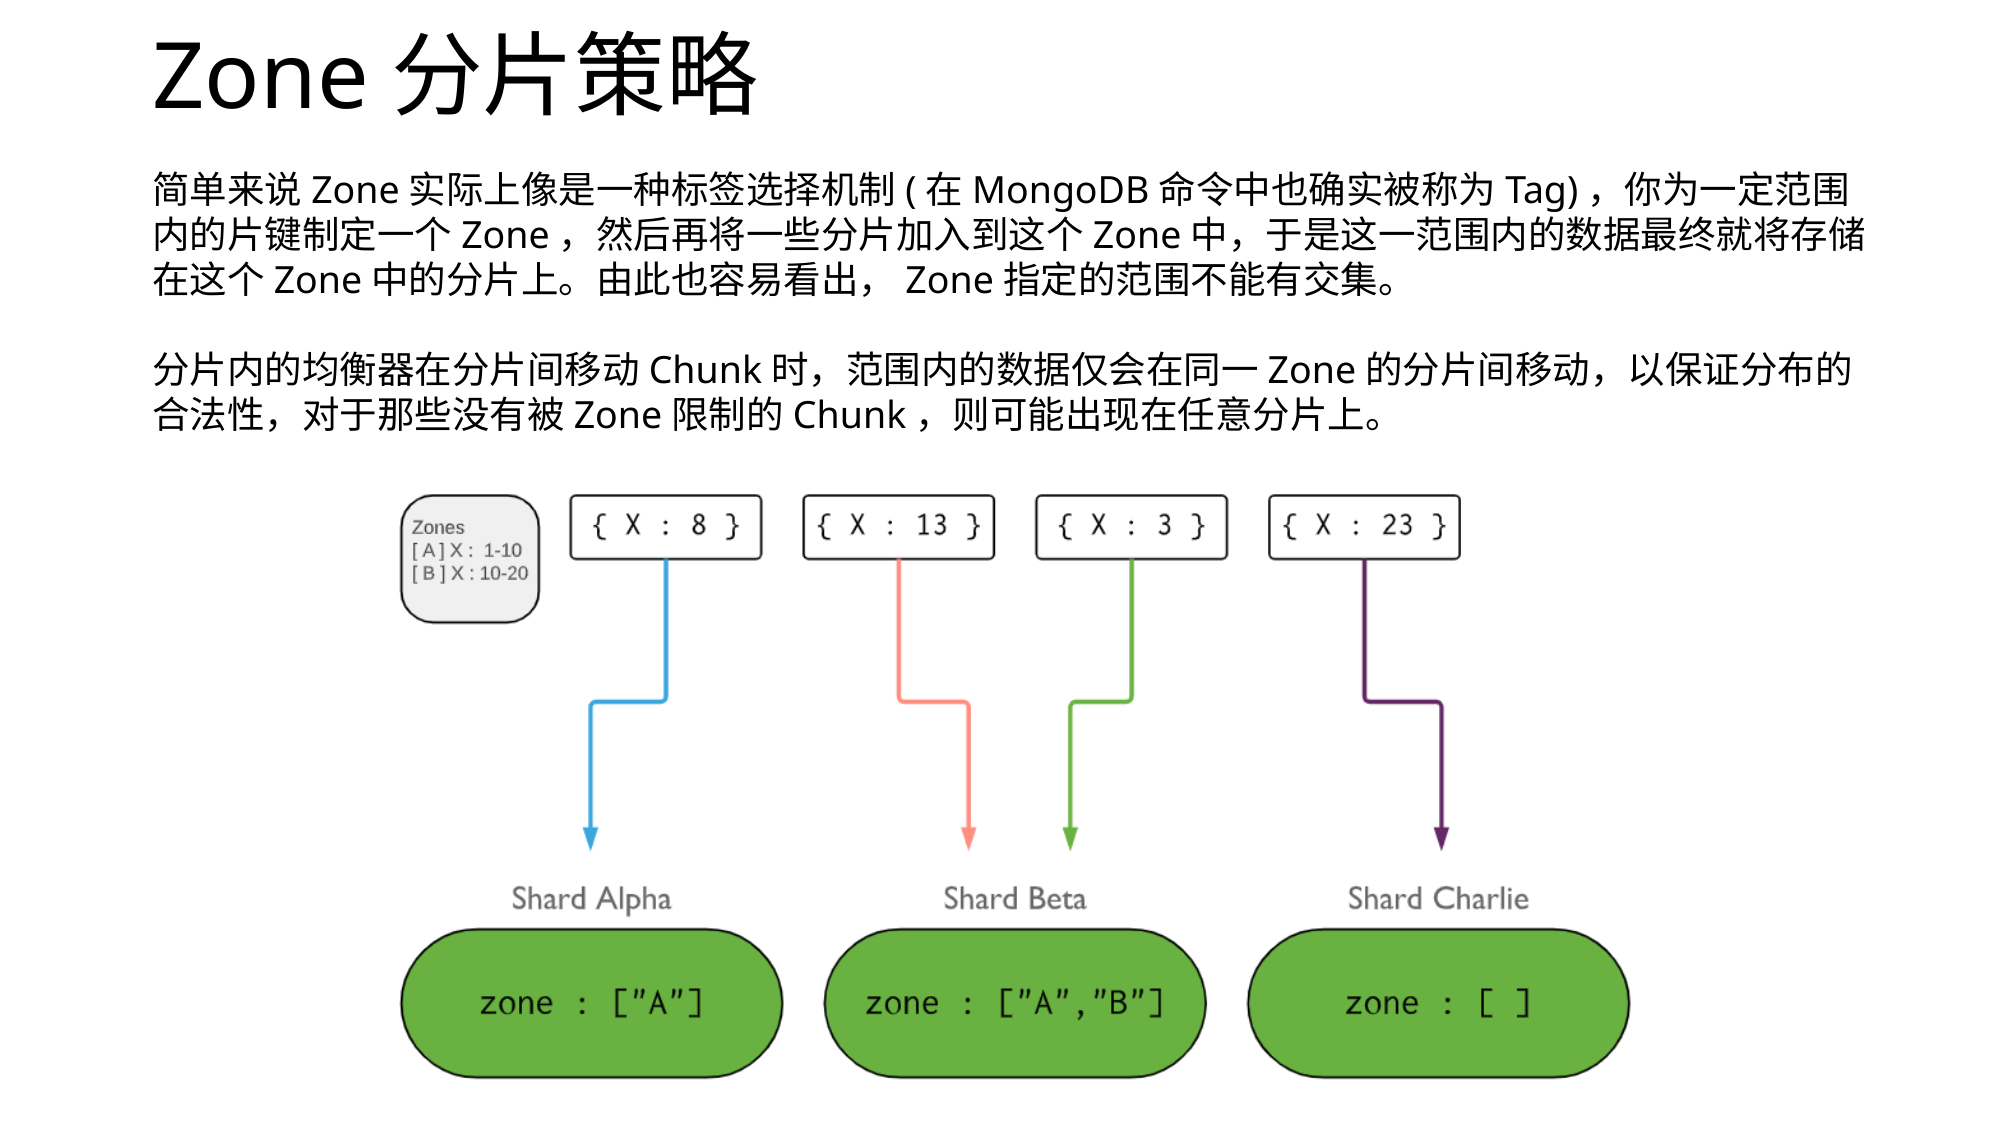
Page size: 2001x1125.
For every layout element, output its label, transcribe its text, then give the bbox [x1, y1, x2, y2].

title Zone分片策略 [137, 0, 1863, 158]
text_box 简单来说Zone实际上像是一种标签选择机制(在MongoDB命令中也确实被称为Tag)，你为一定范围内的片键制定一个Zone，然后再将一些分片加入到这个Zone中，于是这一范围内的数据最终就将存储在这个Zone中的分片上。由此也容易看出，Zone指定的范围不能有交集。 分片内的均衡器在分片间移动Chunk时，范围内的数据仅会在同一Zone的分片间移动，以保证分布的合法性，对于那些没有被Zone限制的Chunk，则可能出现在任意分片上。 [137, 158, 1897, 444]
picture [388, 460, 1646, 1101]
